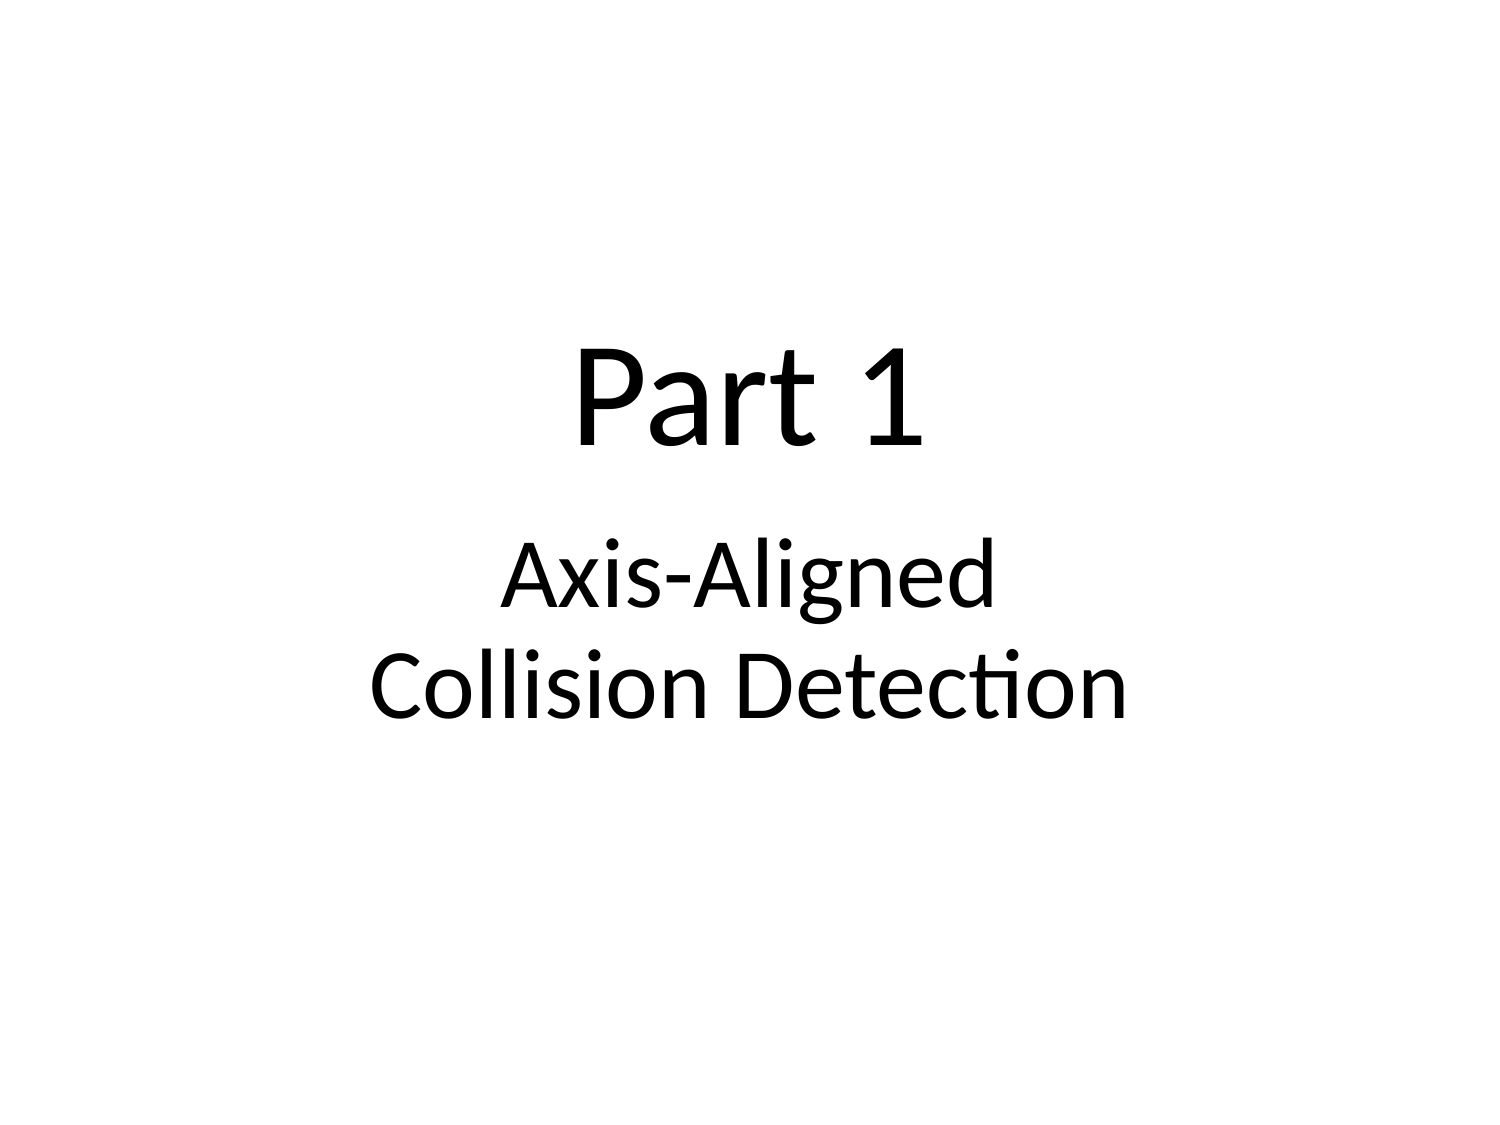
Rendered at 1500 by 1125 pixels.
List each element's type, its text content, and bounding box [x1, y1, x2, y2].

text_box Axis-Aligned [485, 500, 1015, 635]
text_box Part 1 [555, 288, 945, 483]
text_box Collision Detection [354, 610, 1146, 746]
